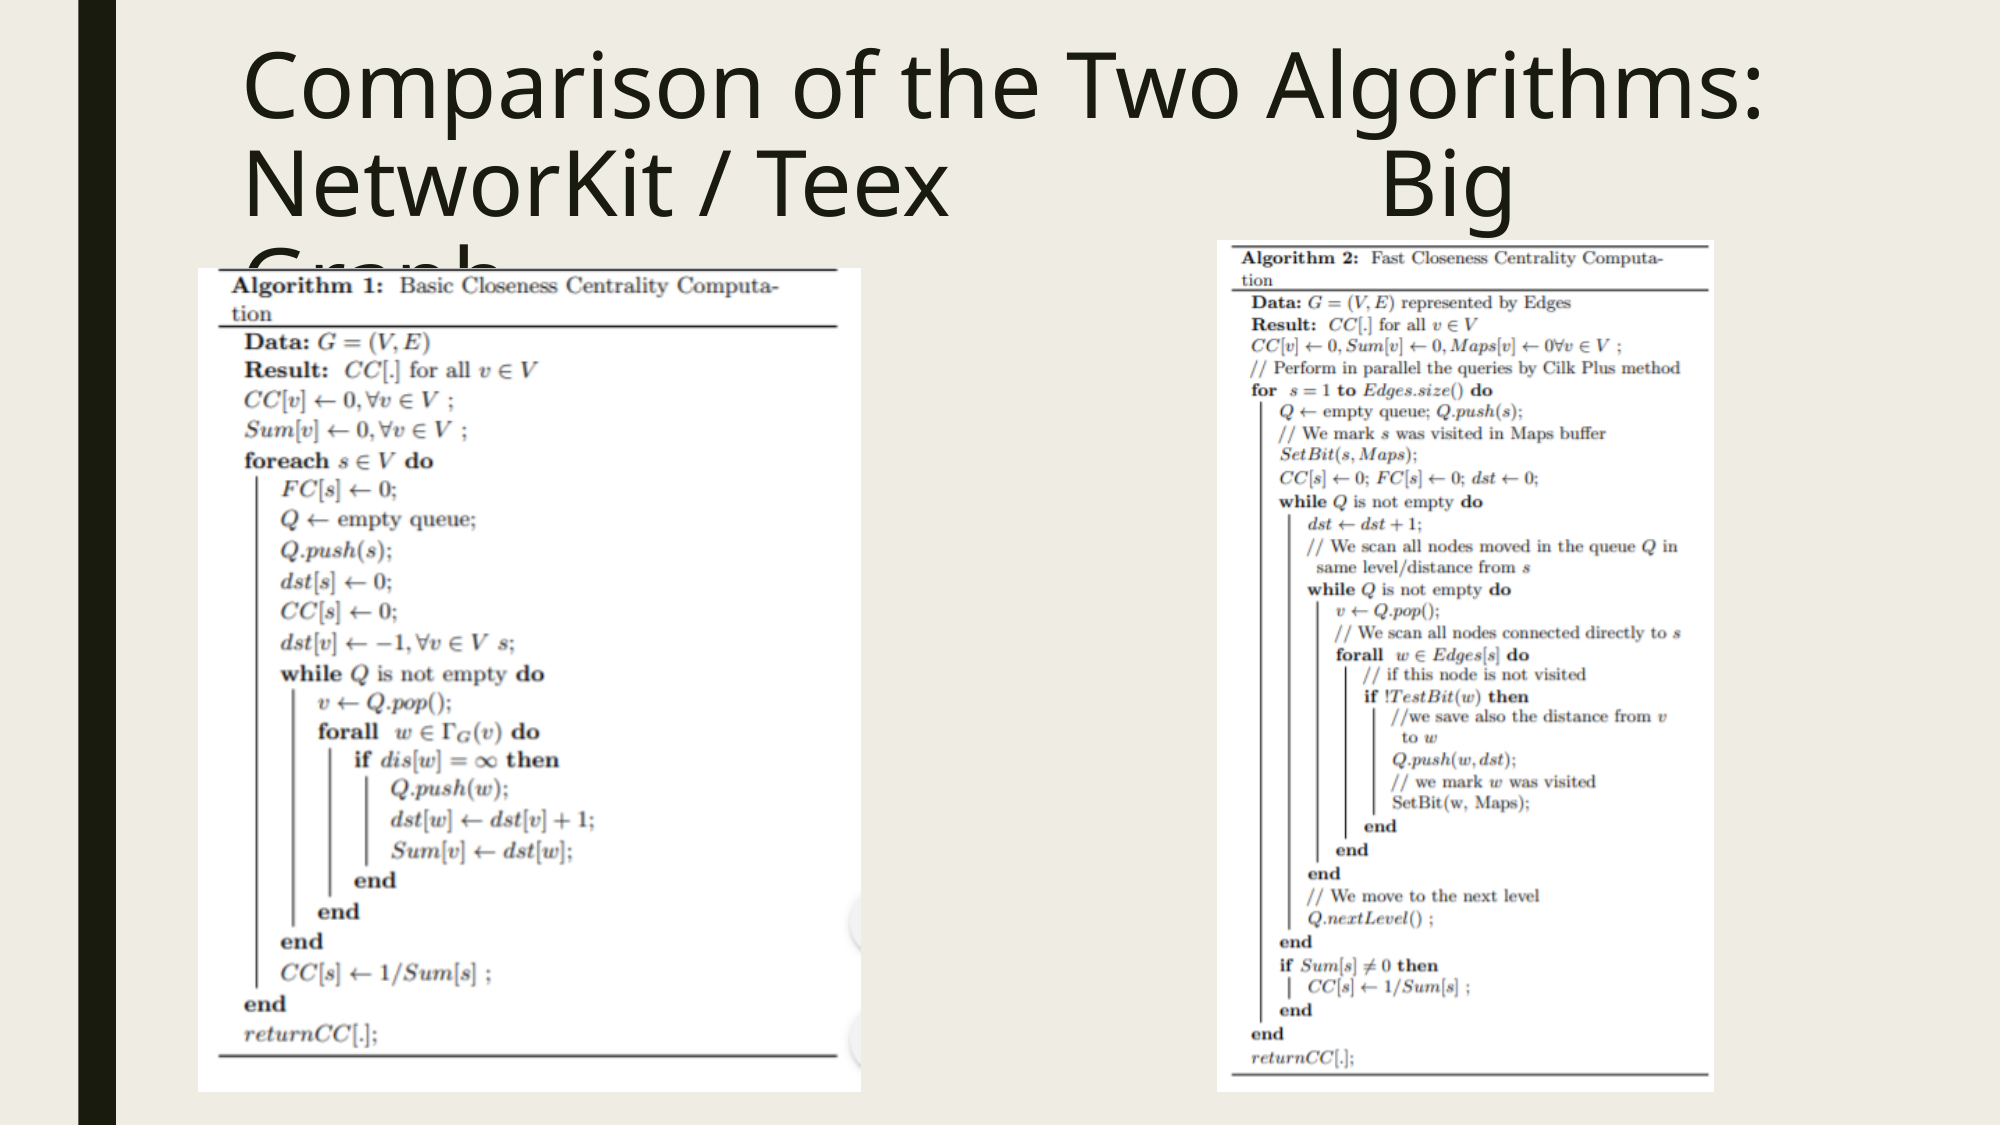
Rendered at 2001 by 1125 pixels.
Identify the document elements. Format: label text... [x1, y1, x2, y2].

picture [1217, 240, 1714, 1092]
picture [198, 268, 861, 1093]
title Comparison of the Two Algorithms: NetworKit / Teex Big Graph [226, 32, 1802, 277]
